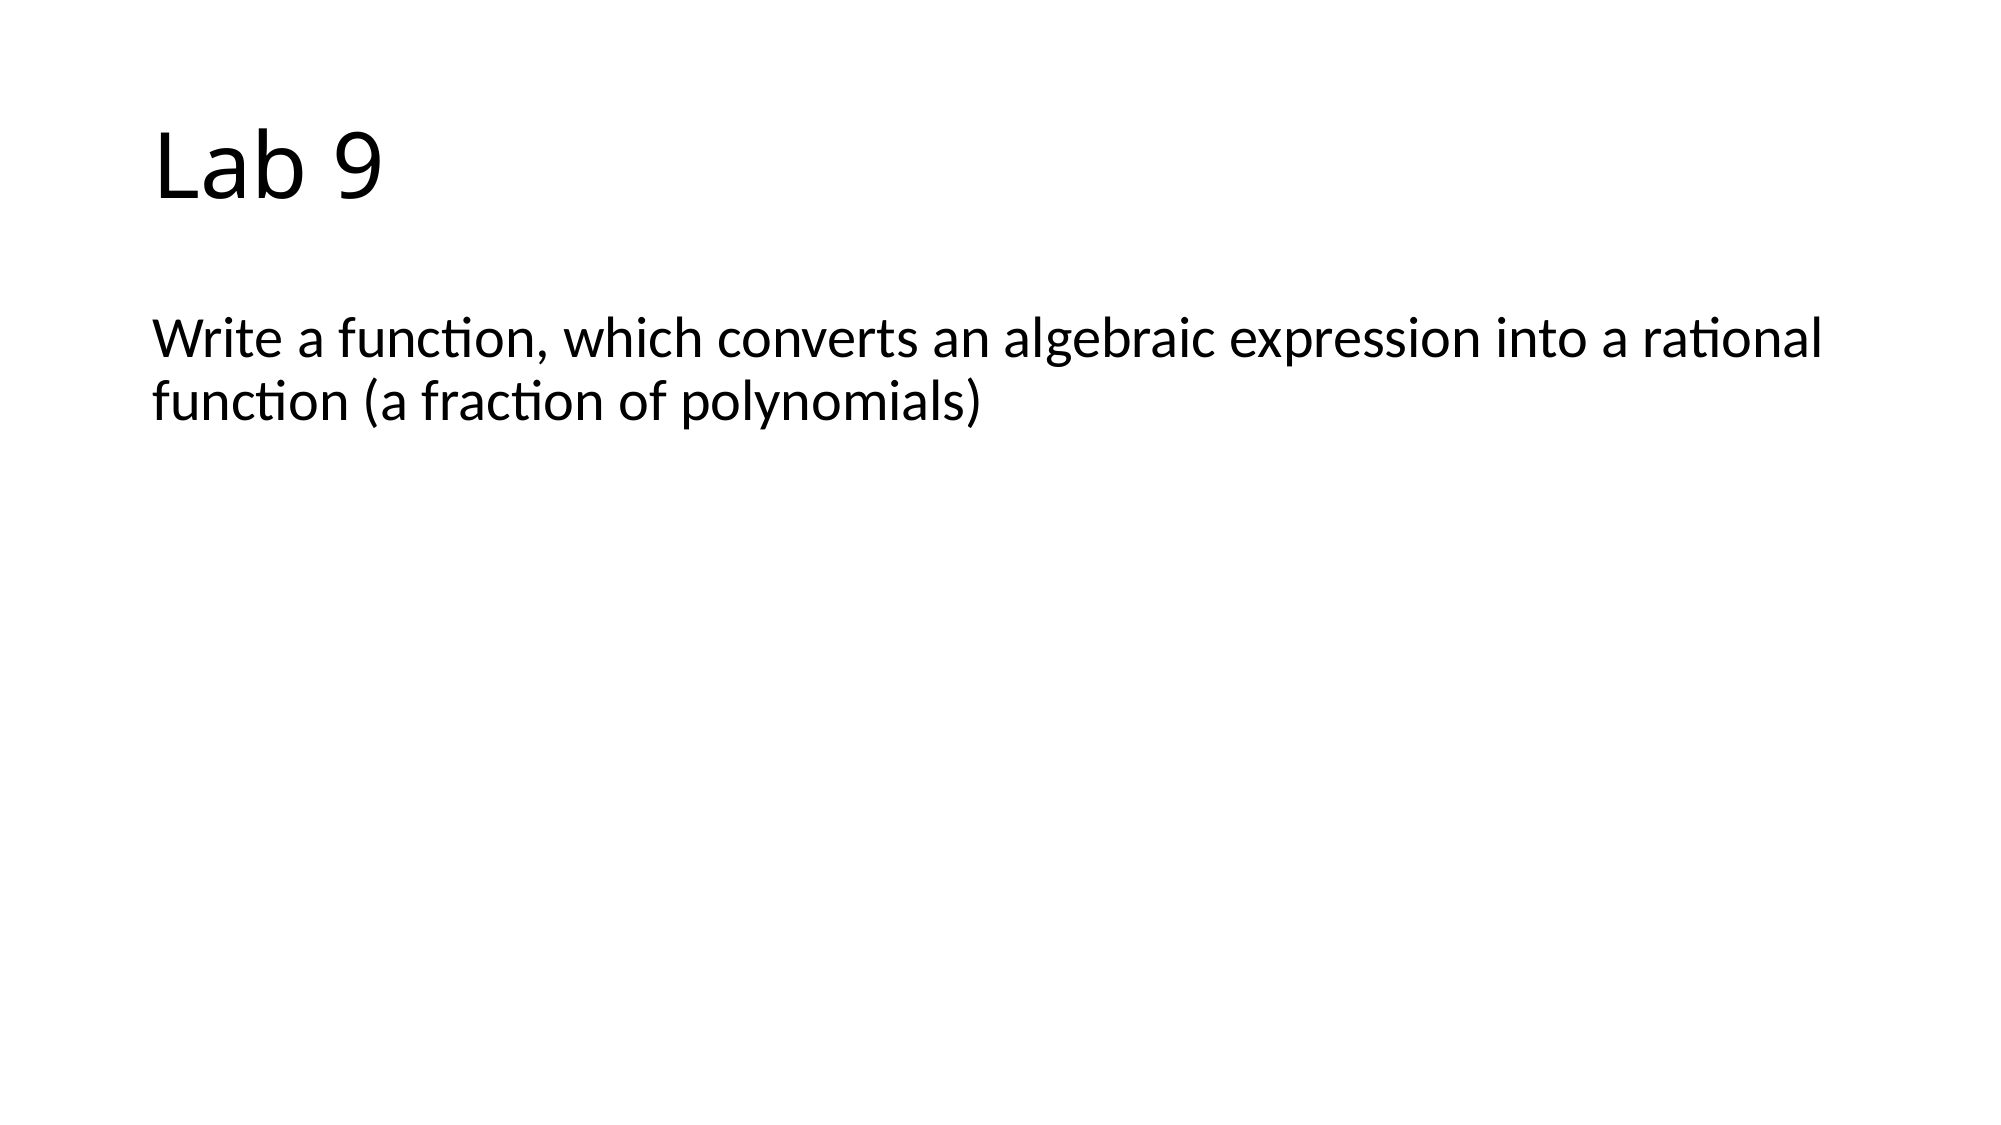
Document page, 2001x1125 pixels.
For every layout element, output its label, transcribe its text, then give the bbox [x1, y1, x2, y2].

list Write a function, which converts an algebraic expression into a rational function (a fraction of polynomials) [137, 299, 1863, 1014]
title Lab 9 [137, 59, 1863, 278]
